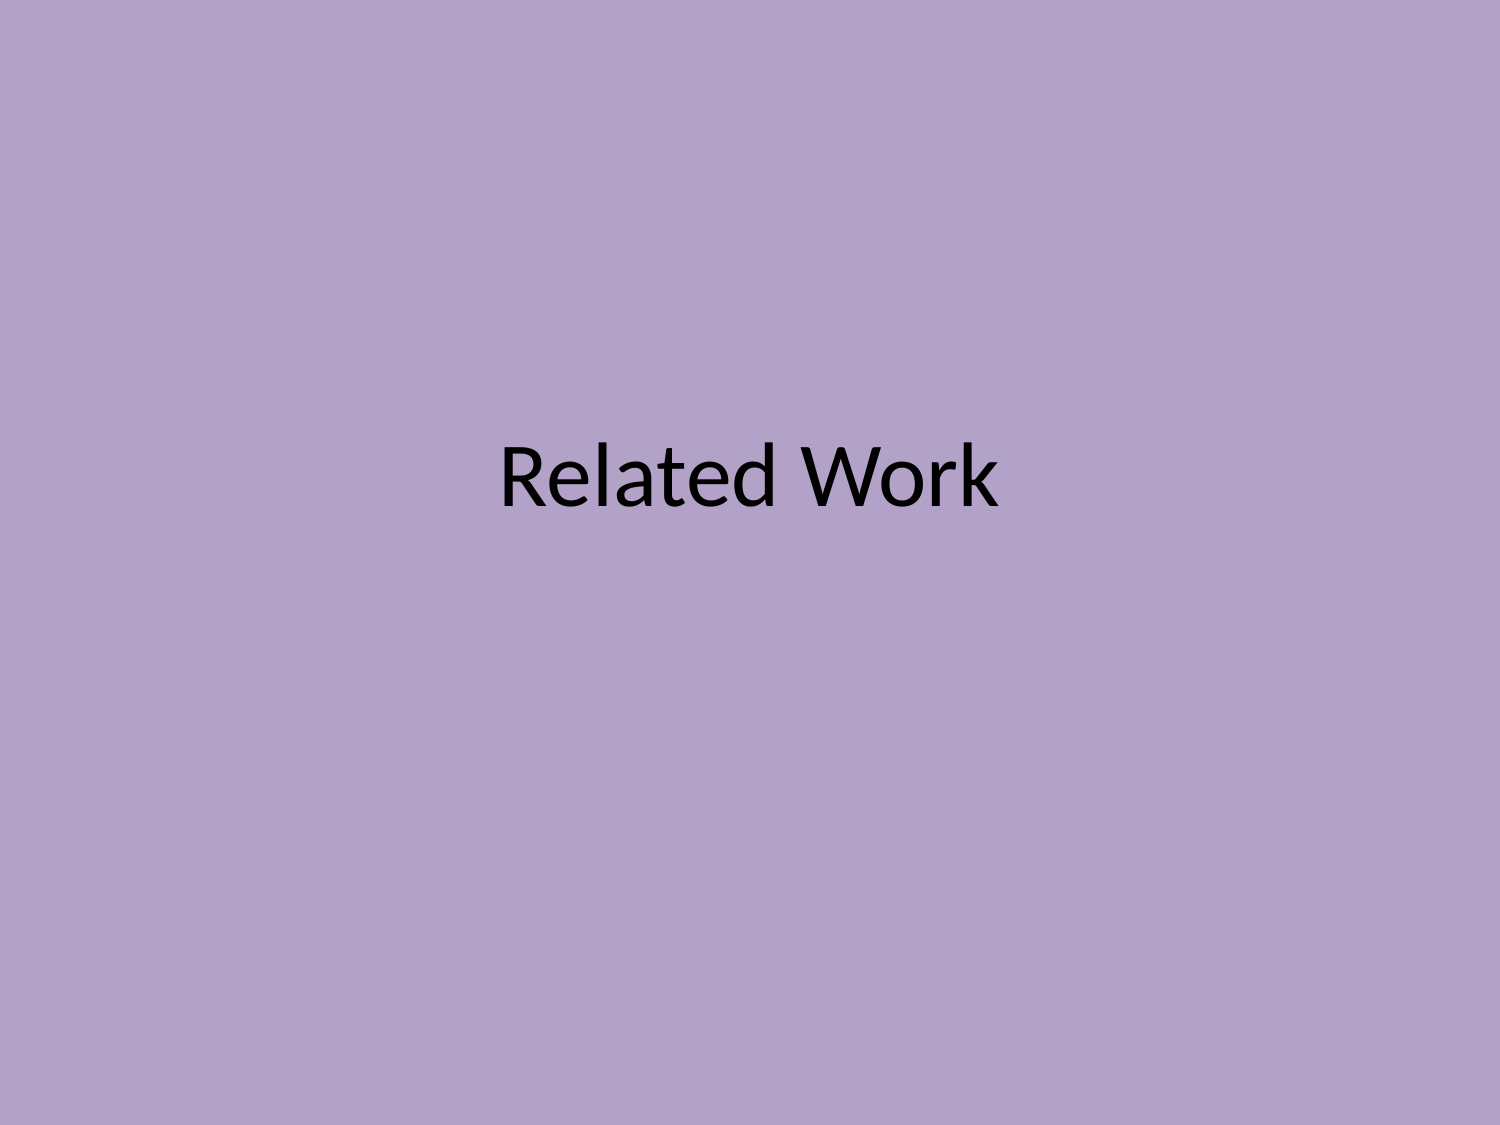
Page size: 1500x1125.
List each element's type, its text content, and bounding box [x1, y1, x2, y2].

title Related Work [112, 349, 1388, 591]
